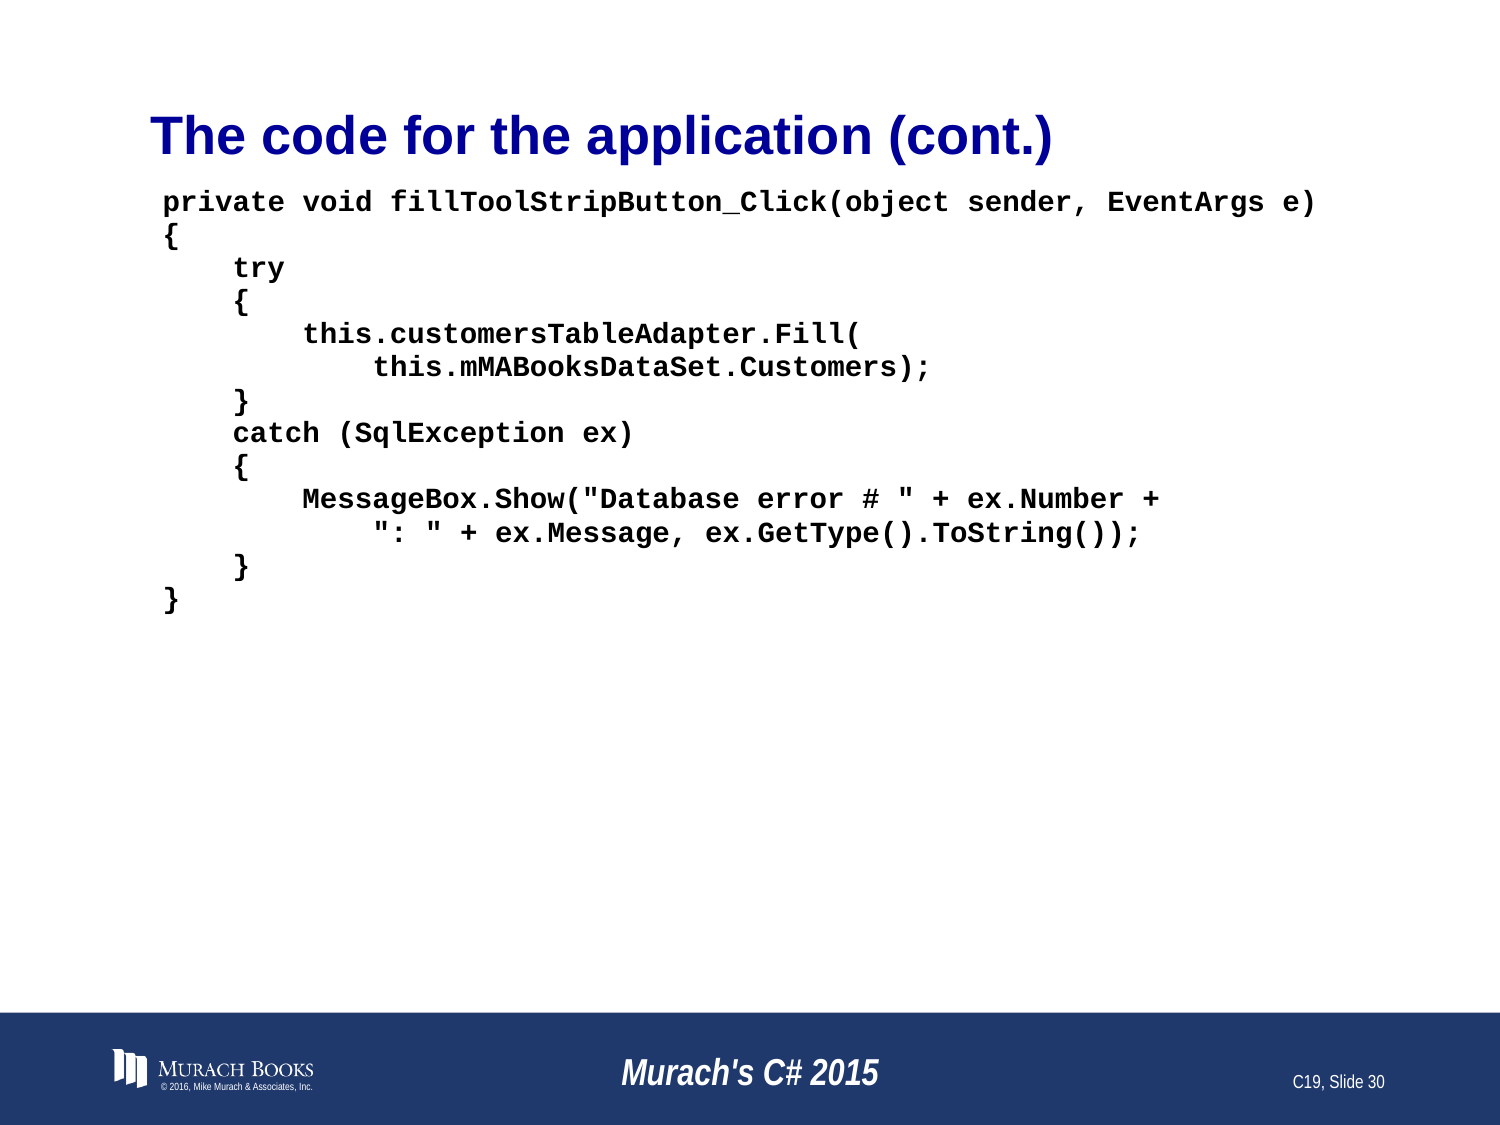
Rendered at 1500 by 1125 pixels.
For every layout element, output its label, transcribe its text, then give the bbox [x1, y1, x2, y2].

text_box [162, 187, 1361, 624]
title The code for the application (cont.) [150, 99, 1350, 166]
slide_number C19, Slide 30 [1087, 1025, 1400, 1100]
slide_number Murach's C# 2015 [463, 1025, 1050, 1100]
footer © 2016, Mike Murach & Associates, Inc. [12, 1025, 463, 1100]
